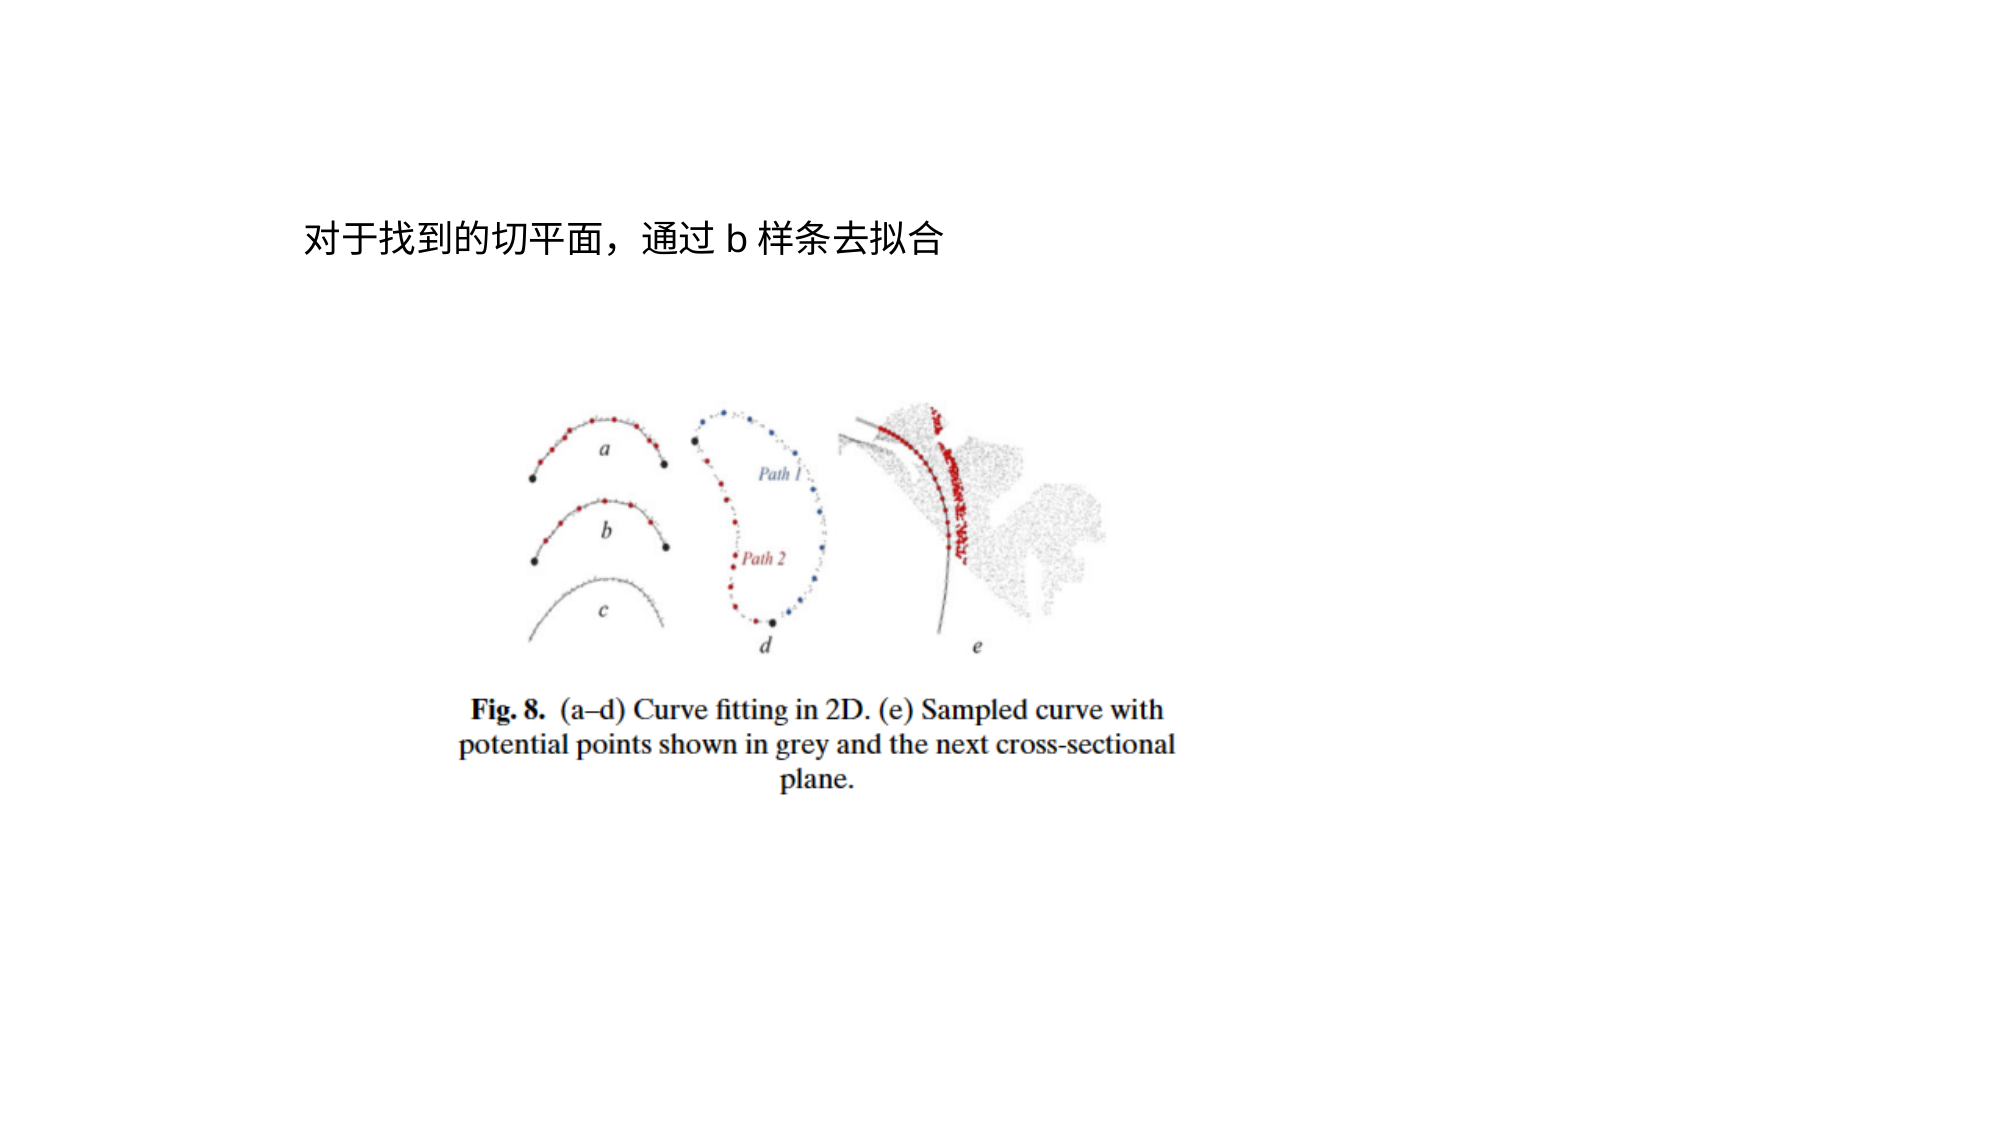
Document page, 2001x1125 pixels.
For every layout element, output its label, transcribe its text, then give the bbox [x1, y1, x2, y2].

text_box 对于找到的切平面，通过b样条去拟合 [289, 207, 1081, 268]
picture [433, 365, 1201, 801]
